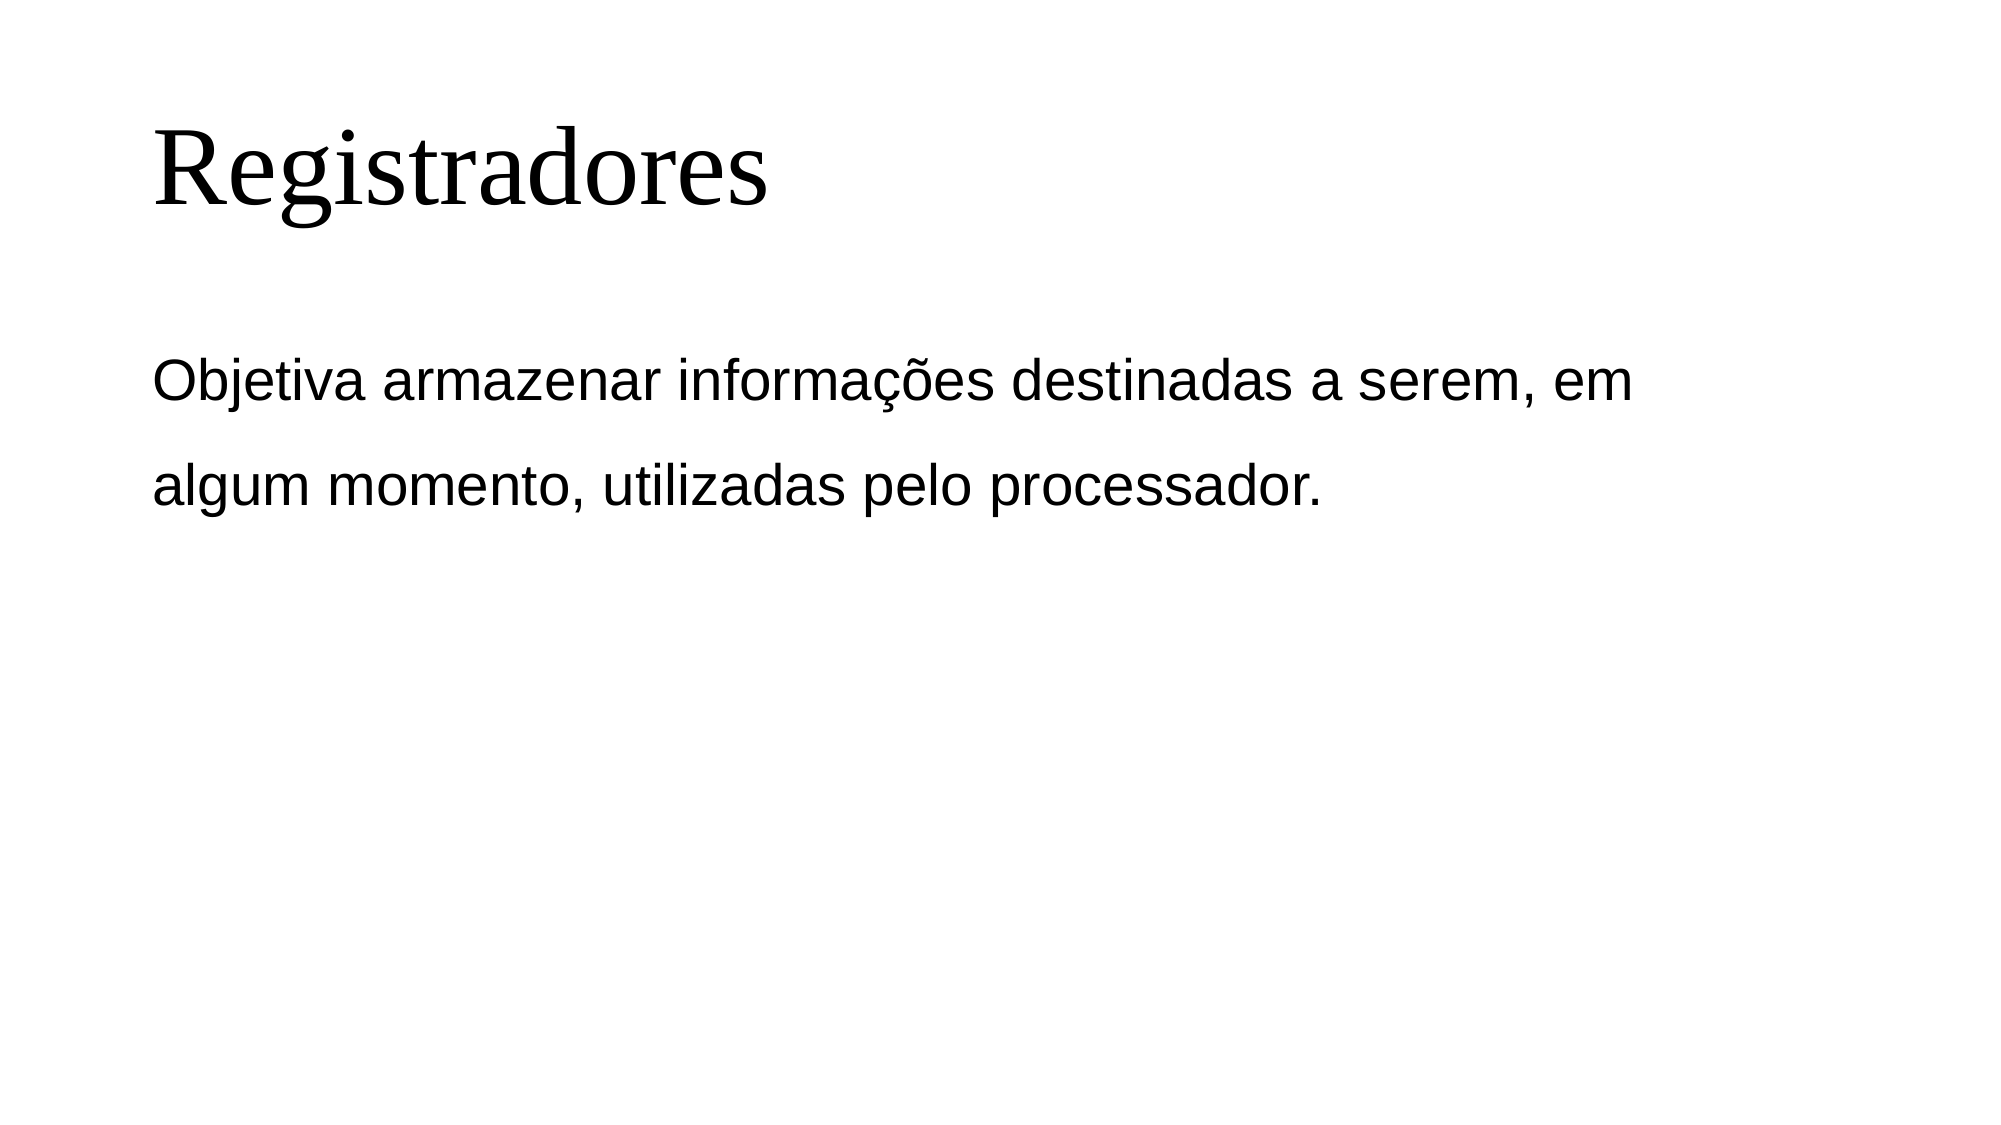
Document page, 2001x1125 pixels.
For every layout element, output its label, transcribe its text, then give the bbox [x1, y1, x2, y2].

list Objetiva armazenar informações destinadas a serem, em algum momento, utilizadas pelo processador. [137, 299, 1785, 1014]
title Registradores [137, 59, 1863, 278]
